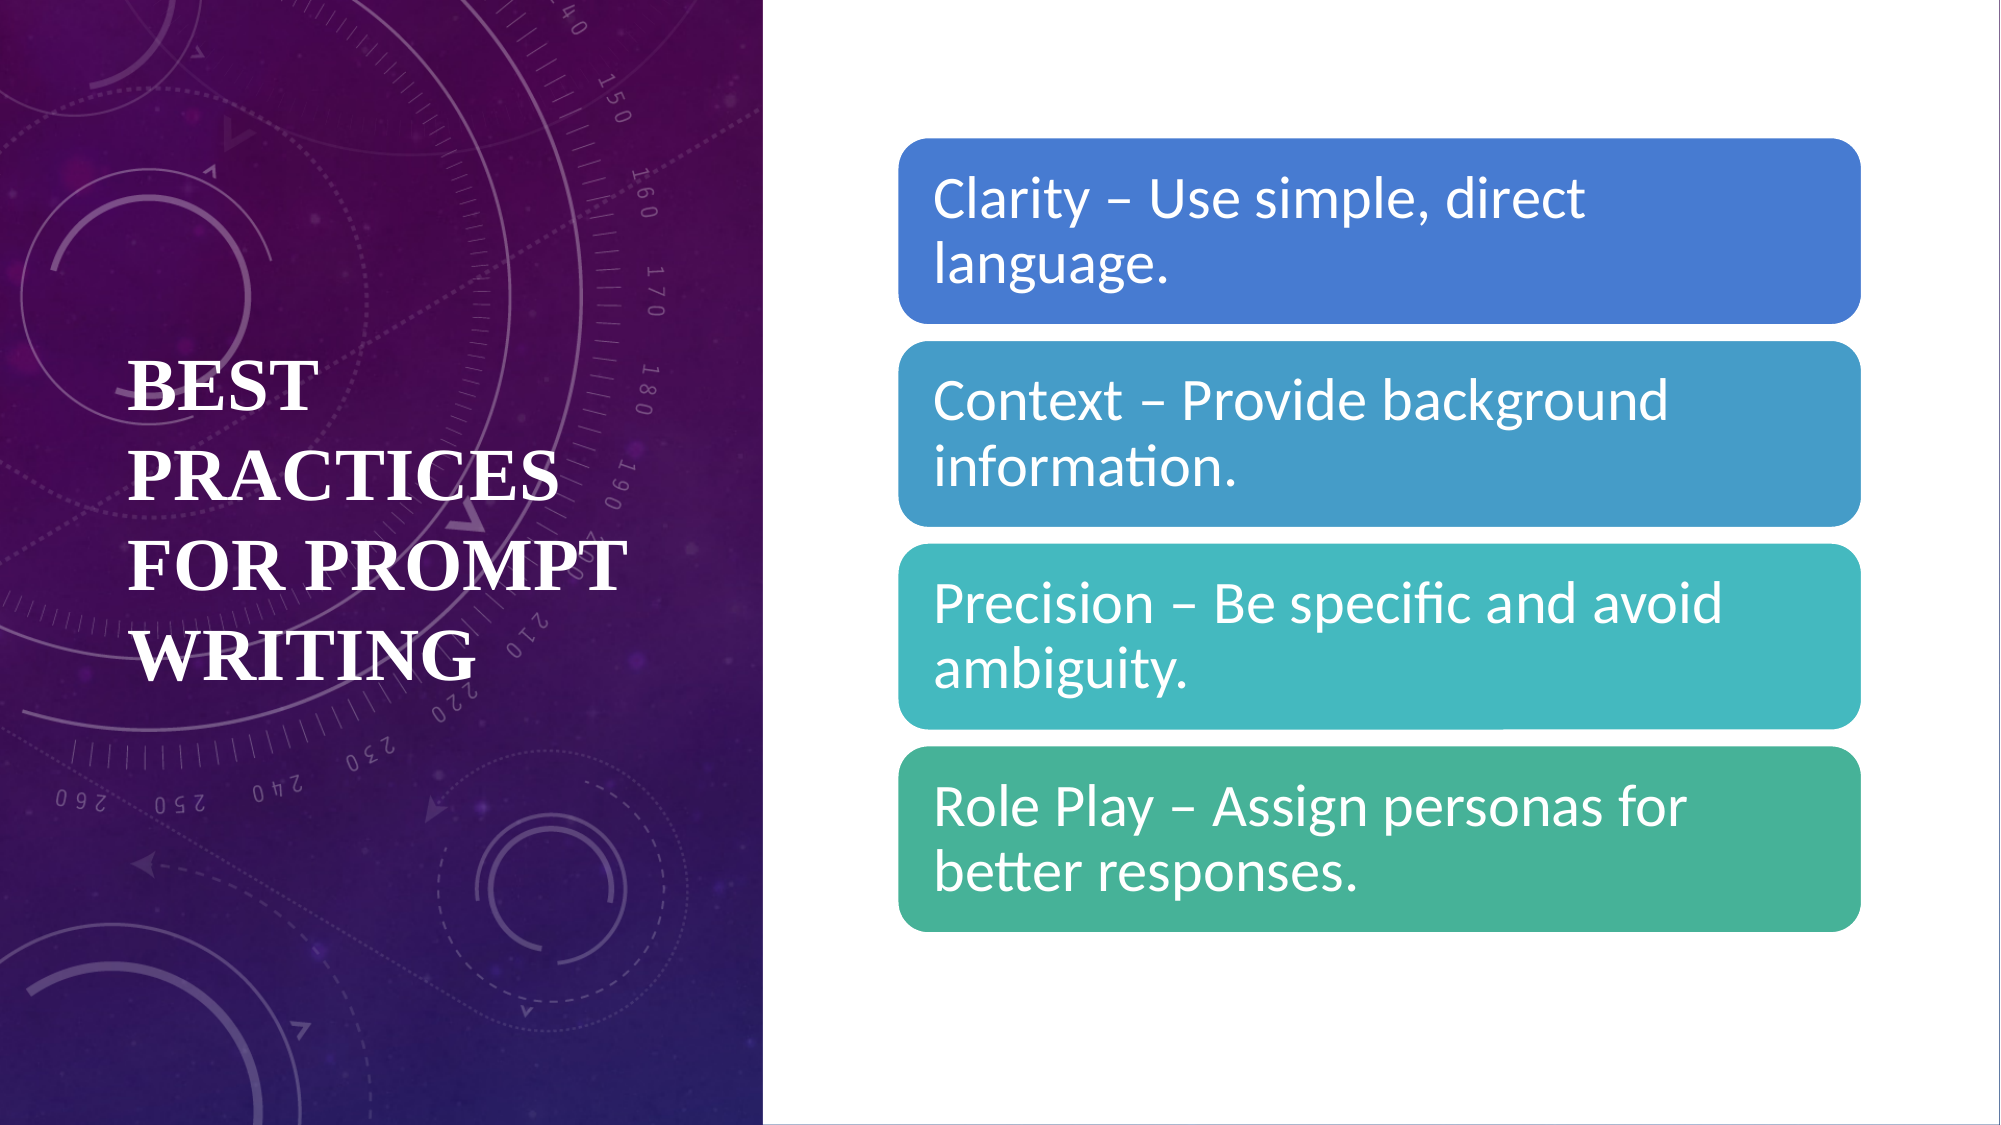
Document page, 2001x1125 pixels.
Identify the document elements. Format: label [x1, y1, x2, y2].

text_box [763, 0, 2000, 1125]
picture [0, 0, 763, 1125]
list [896, 131, 1863, 939]
